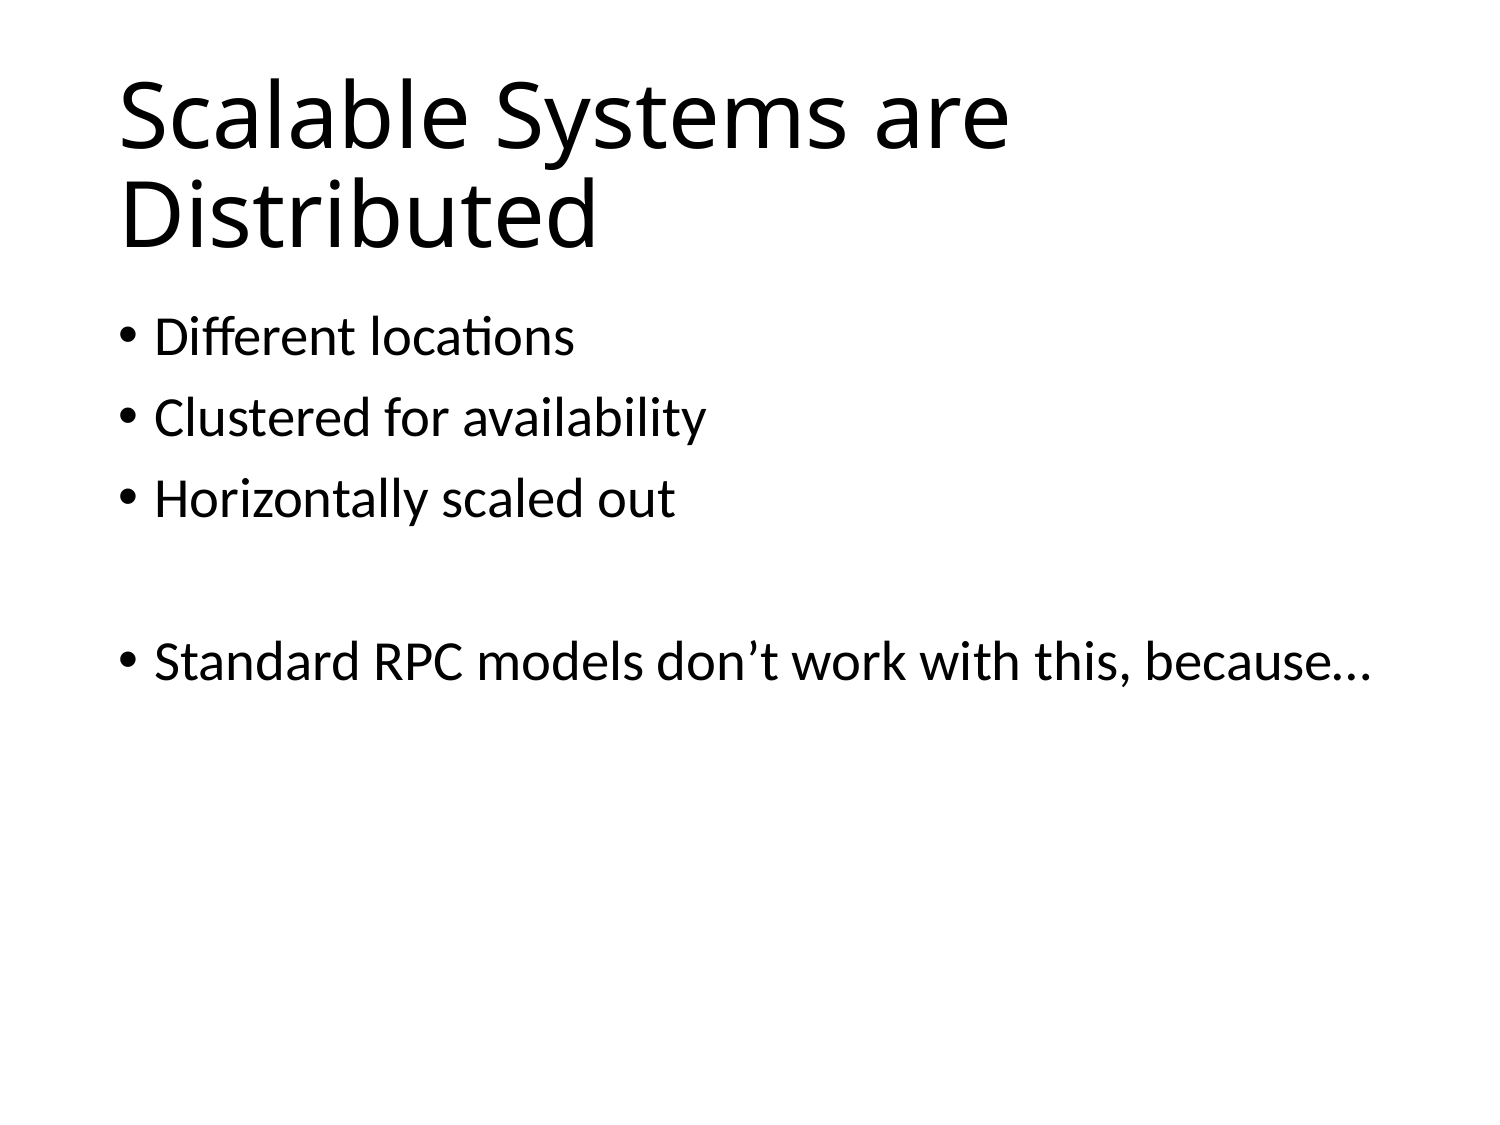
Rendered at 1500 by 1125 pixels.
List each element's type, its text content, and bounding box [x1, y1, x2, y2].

list Different locations Clustered for availability Horizontally scaled out Standard RPC models don’t work with this, because… [103, 299, 1397, 758]
title Scalable Systems are Distributed [103, 59, 1397, 278]
